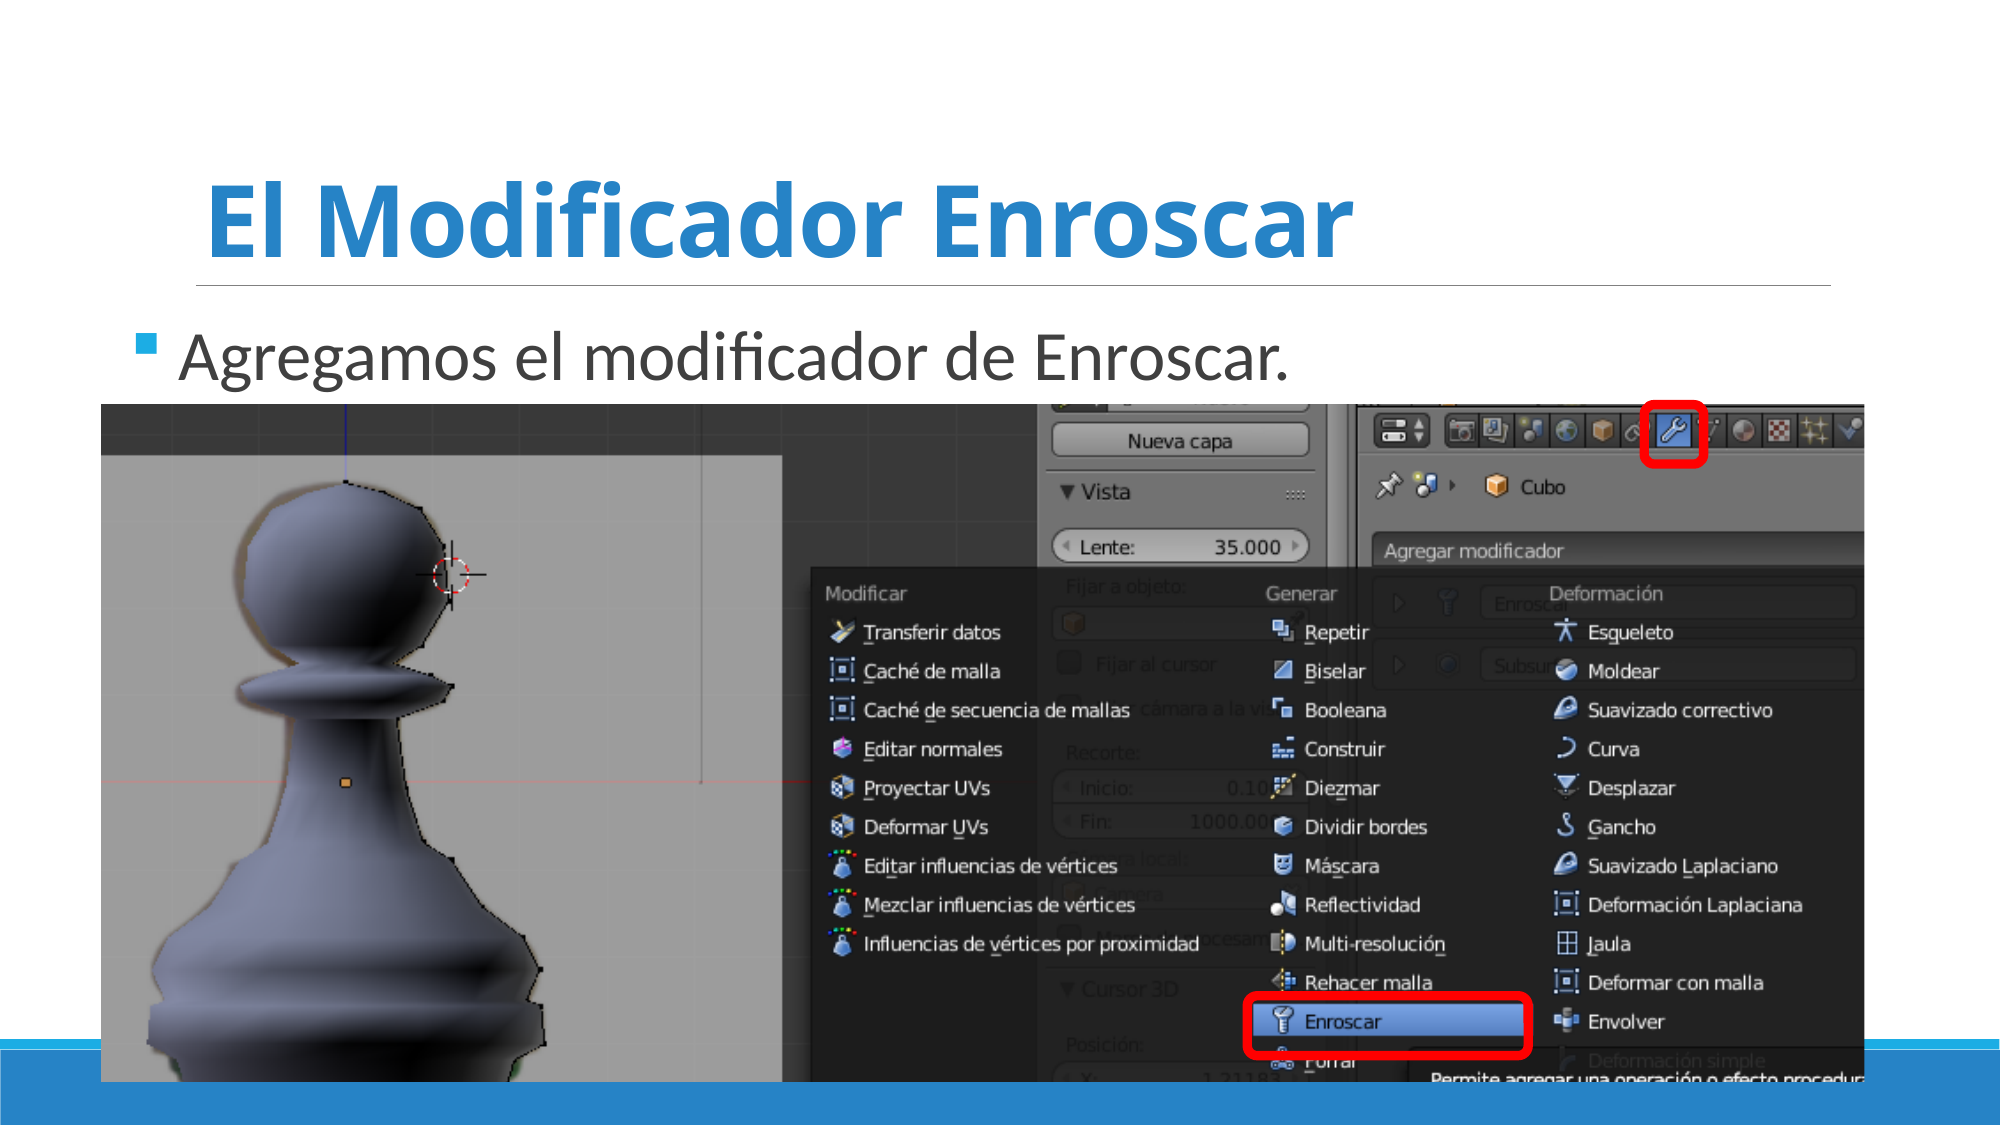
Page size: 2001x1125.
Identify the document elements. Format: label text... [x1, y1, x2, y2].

picture [100, 404, 1865, 1083]
list Agregamos el modificador de Enroscar. [130, 311, 1571, 400]
title El Modificador Enroscar [188, 47, 1839, 285]
